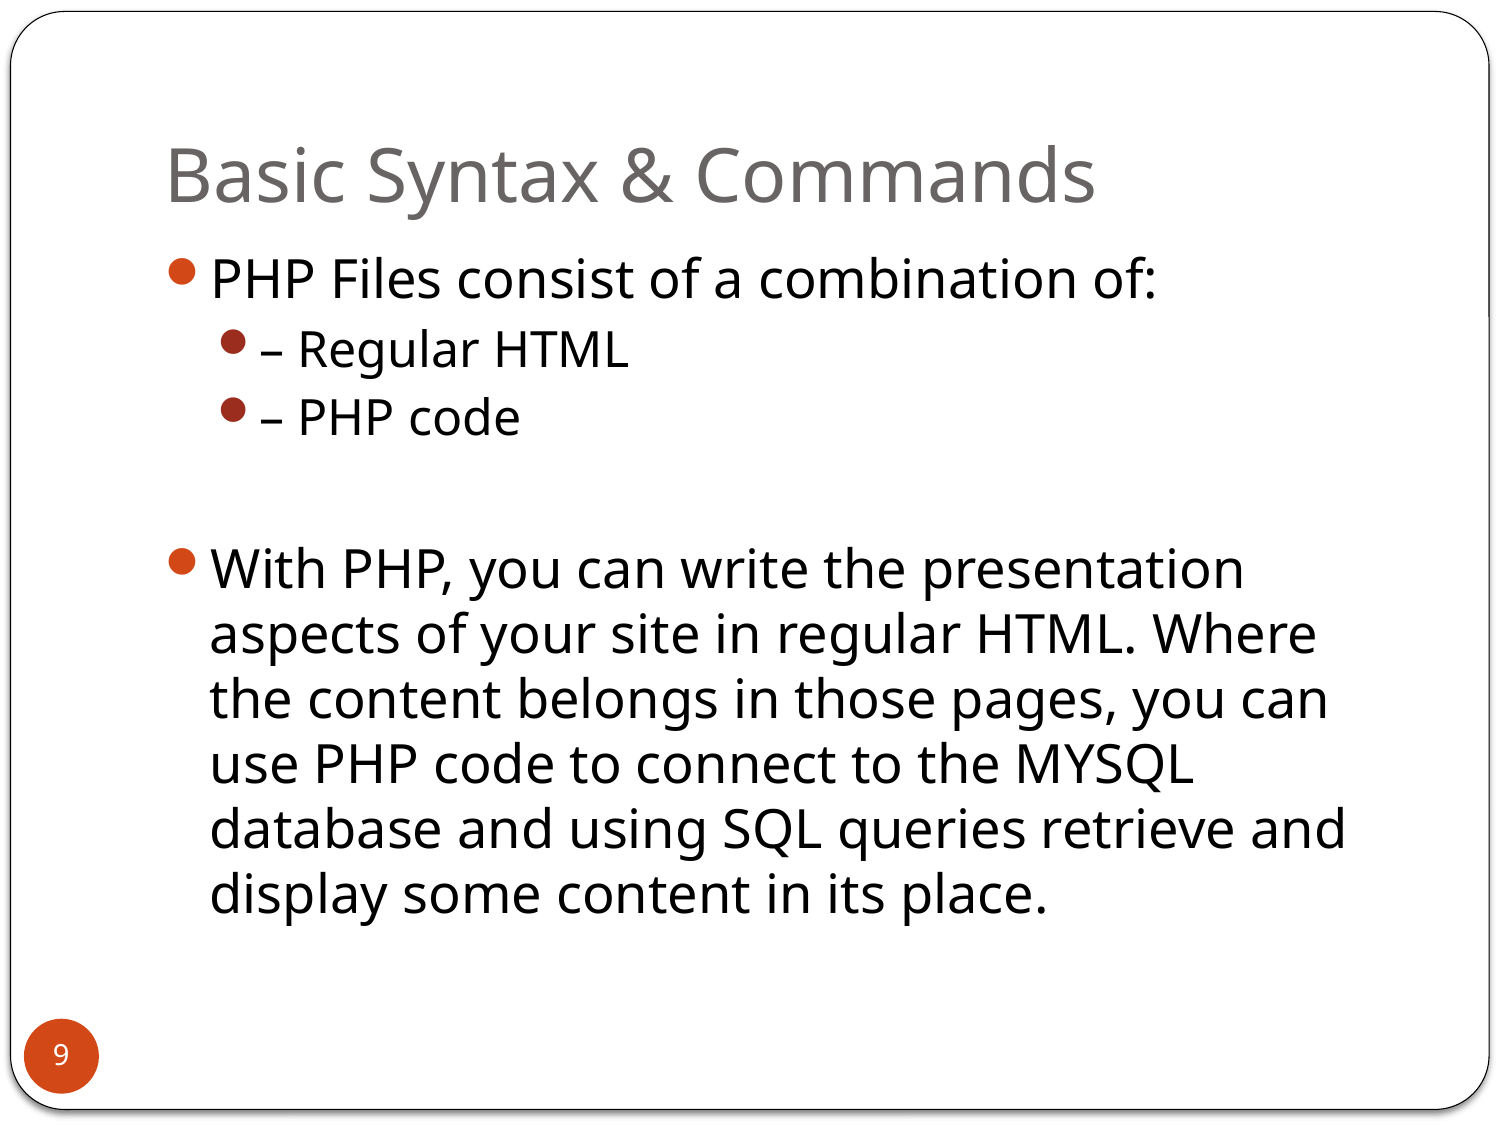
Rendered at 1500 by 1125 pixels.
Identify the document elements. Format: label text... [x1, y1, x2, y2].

list PHP Files consist of a combination of: – Regular HTML – PHP code With PHP, you can write the presentation aspects of your site in regular HTML. Where the content belongs in those pages, you can use PHP code to connect to the MYSQL database and using SQL queries retrieve and display some content in its place. [150, 237, 1425, 988]
slide_number 9 [23, 1018, 99, 1094]
title Basic Syntax & Commands [150, 45, 1425, 233]
